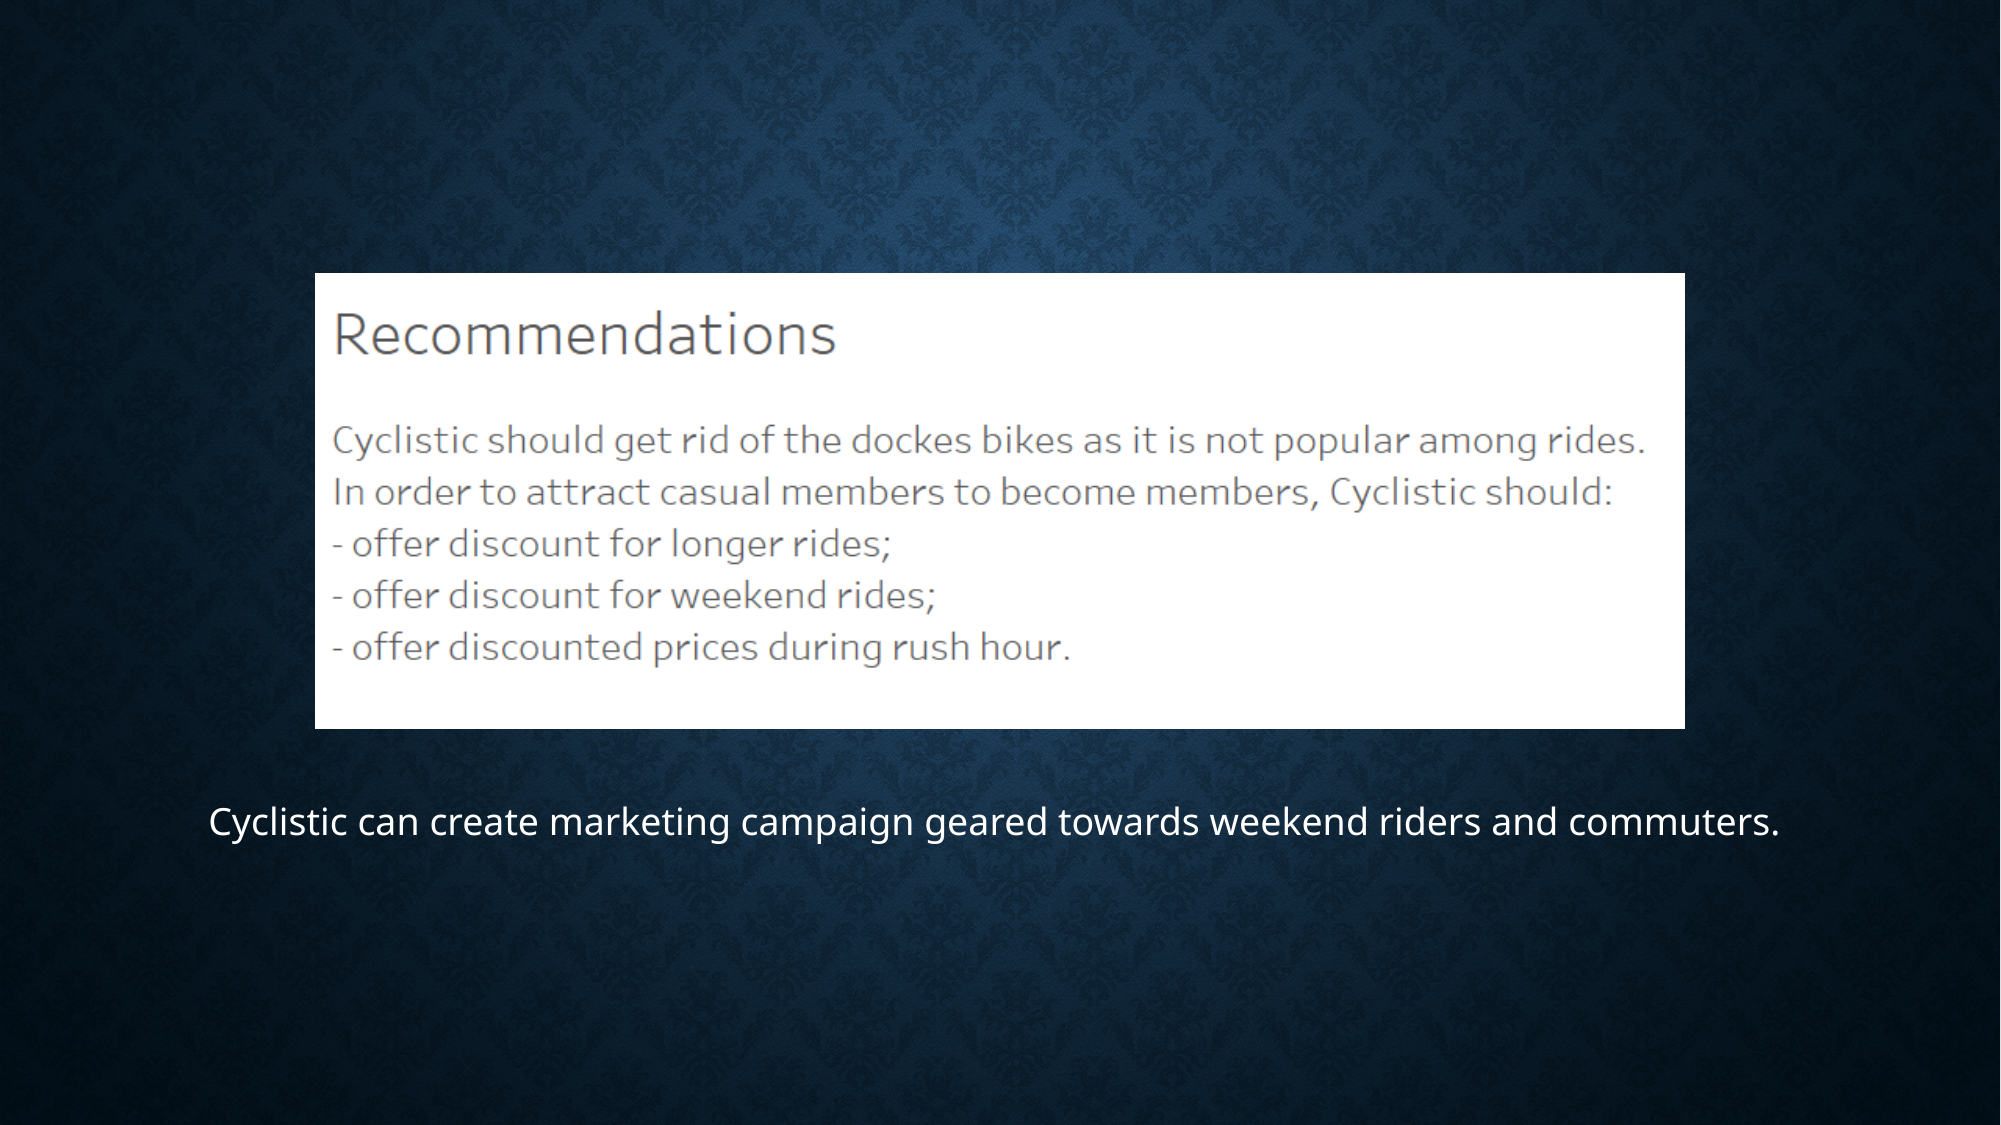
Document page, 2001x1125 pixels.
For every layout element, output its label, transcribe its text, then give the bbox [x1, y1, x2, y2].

text_box Cyclistic can create marketing campaign geared towards weekend riders and commuters. [193, 790, 1807, 851]
picture [315, 273, 1685, 729]
